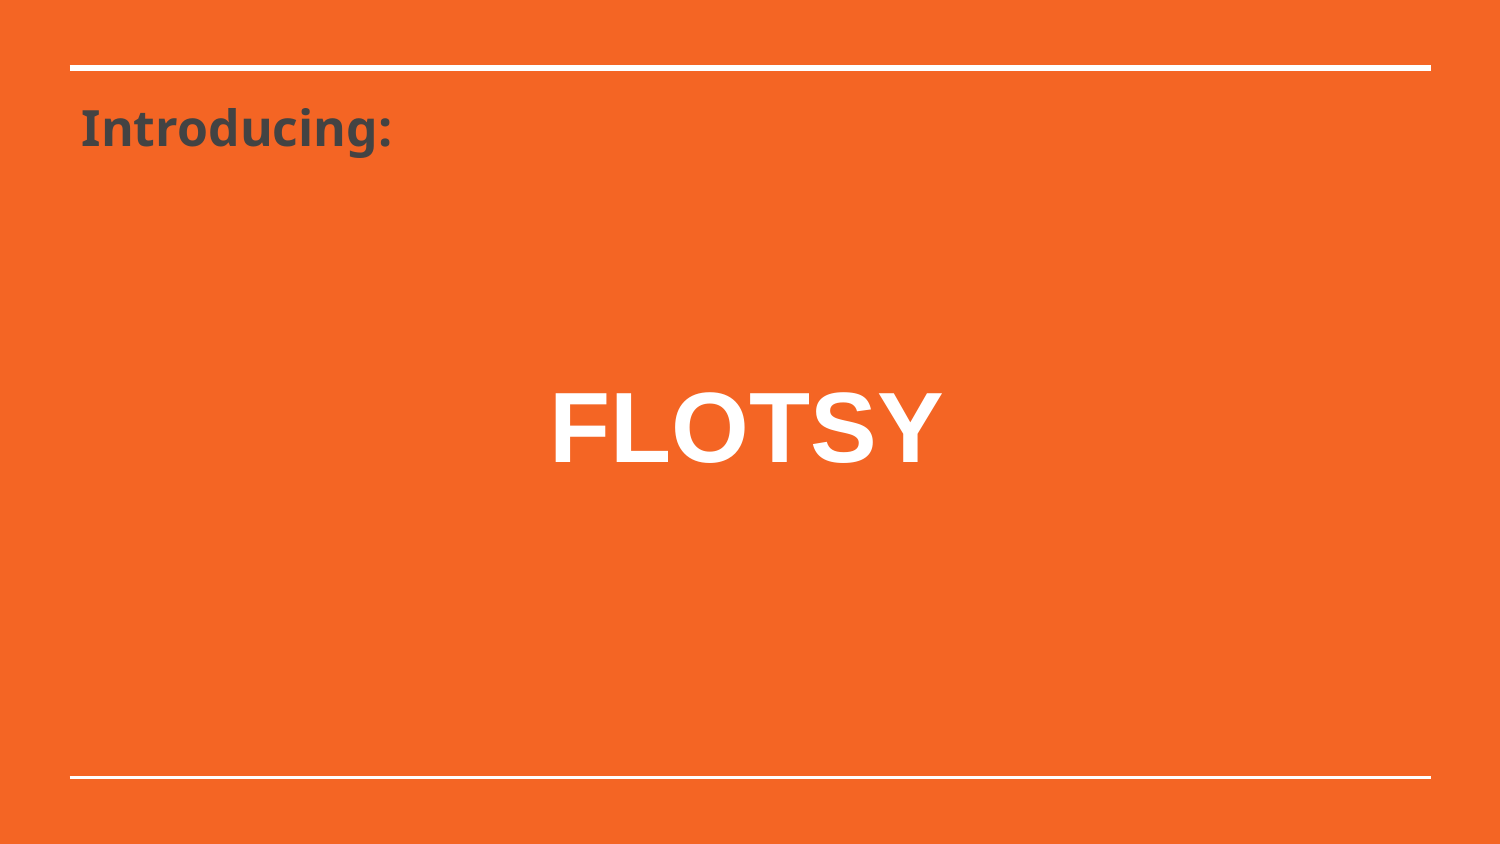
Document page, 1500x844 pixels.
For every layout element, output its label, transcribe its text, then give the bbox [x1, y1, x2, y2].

title Introducing: [66, 72, 1428, 180]
title FLOTSY [66, 296, 1428, 550]
